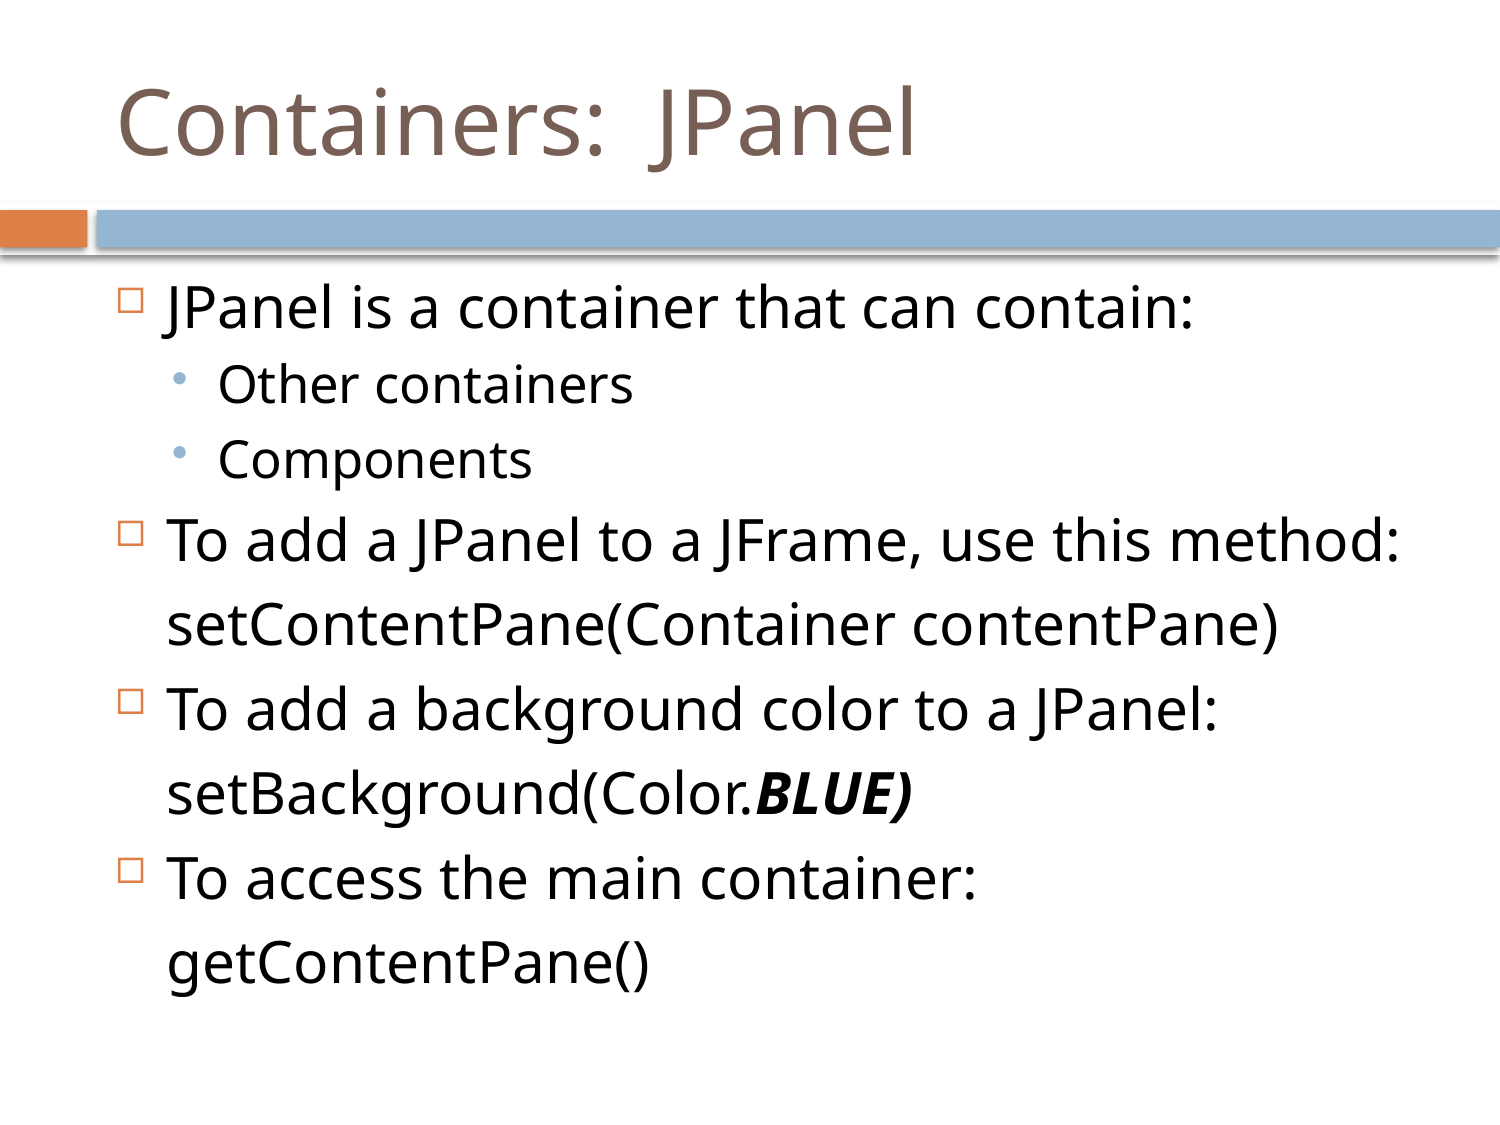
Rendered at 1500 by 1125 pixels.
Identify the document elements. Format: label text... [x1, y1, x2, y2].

title Containers: JPanel [100, 37, 1438, 200]
list JPanel is a container that can contain: Other containers Components To add a JPanel to a JFrame, use this method: setContentPane(Container contentPane) To add a background color to a JPanel: setBackground(Color.BLUE) To access the main container: getContentPane() [100, 262, 1438, 1071]
